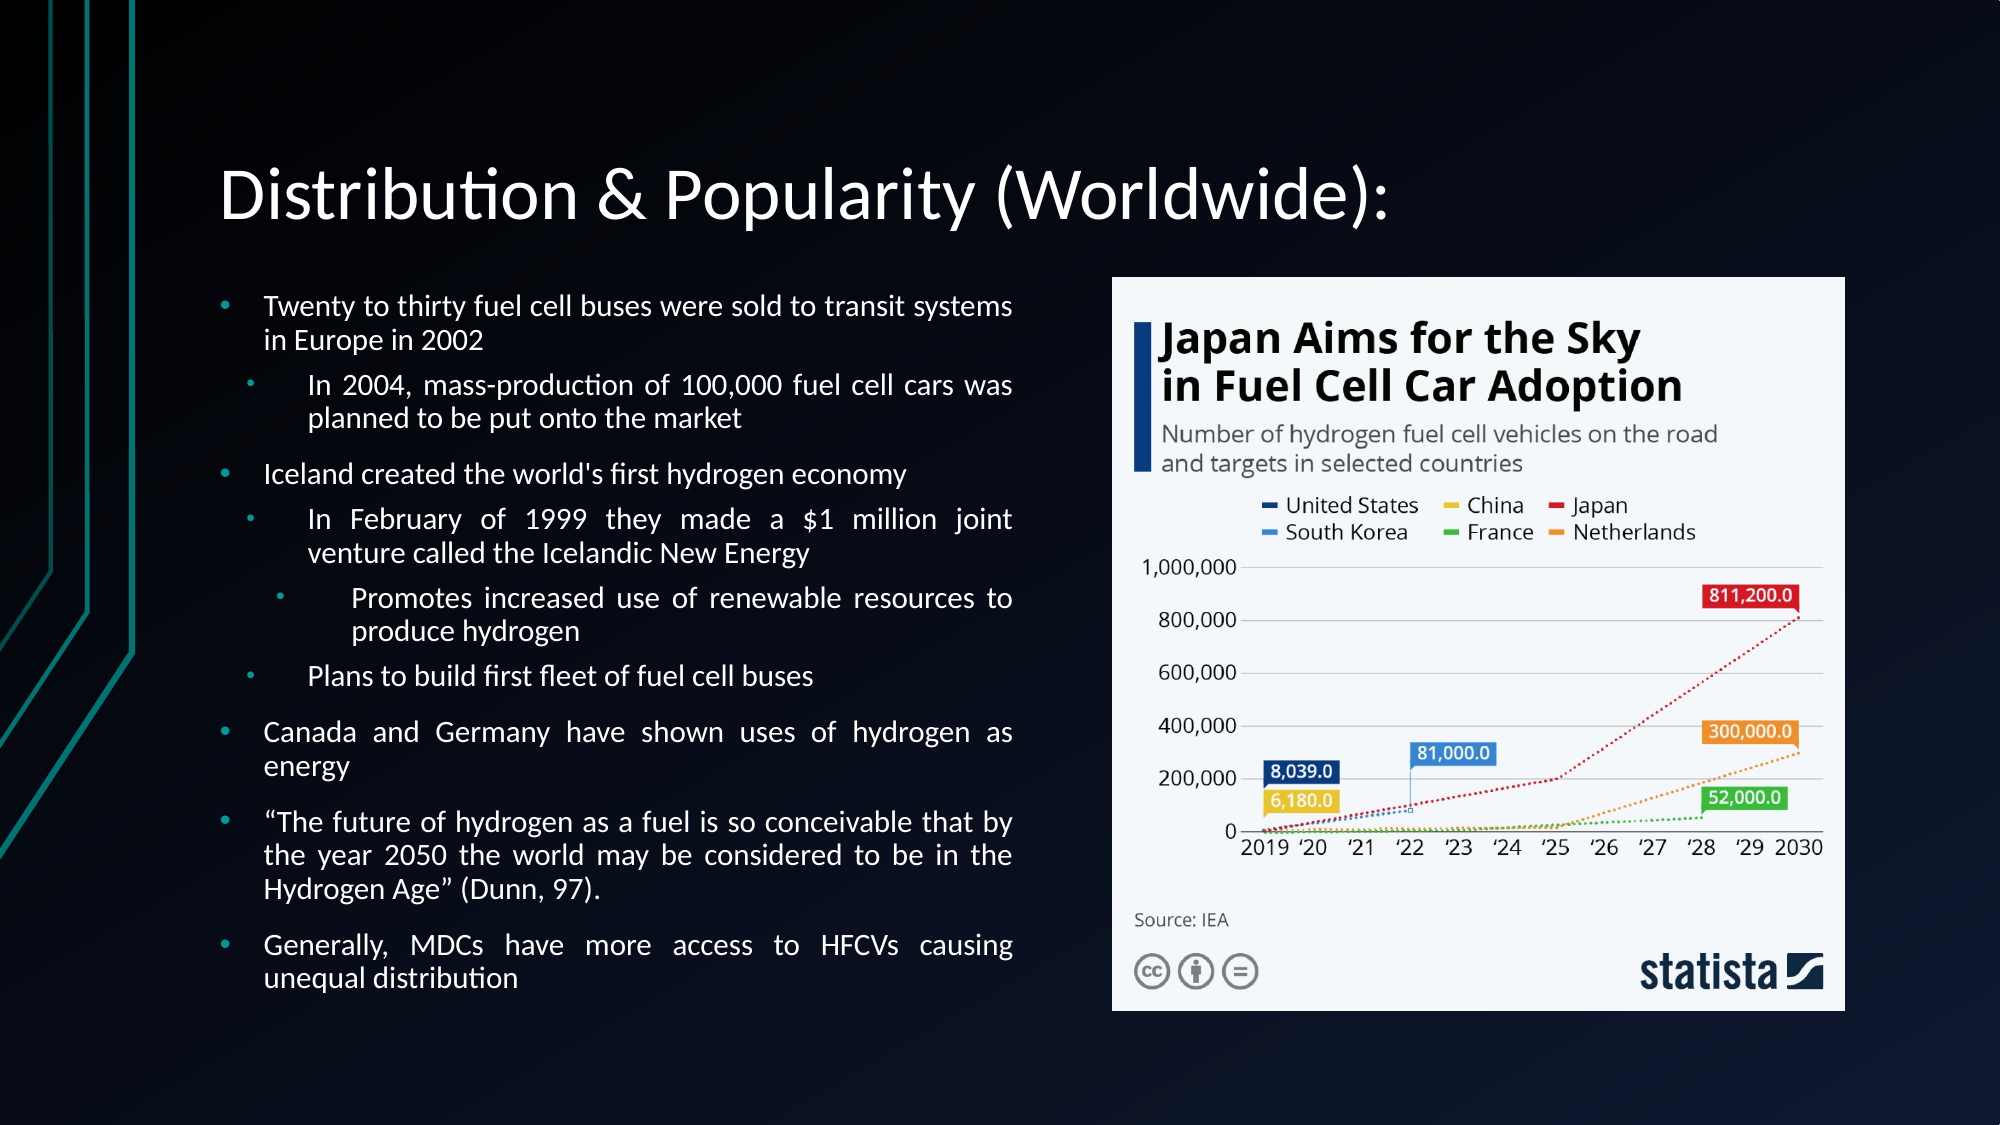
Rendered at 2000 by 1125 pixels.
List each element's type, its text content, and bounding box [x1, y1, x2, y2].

list Twenty to thirty fuel cell buses were sold to transit systems in Europe in 2002 In 2004, mass-production of 100,000 fuel cell cars was planned to be put onto the market Iceland created the world's first hydrogen economy In February of 1999 they made a $1 million joint venture called the Icelandic New Energy Promotes increased use of renewable resources to produce hydrogen Plans to build first fleet of fuel cell buses Canada and Germany have shown uses of hydrogen as energy “The future of hydrogen as a fuel is so conceivable that by the year 2050 the world may be considered to be in the Hydrogen Age” (Dunn, 97). Generally, MDCs have more access to HFCVs causing unequal distribution [199, 279, 1033, 1013]
picture [1111, 277, 1845, 1011]
title Distribution & Popularity (Worldwide): [199, 45, 1900, 246]
